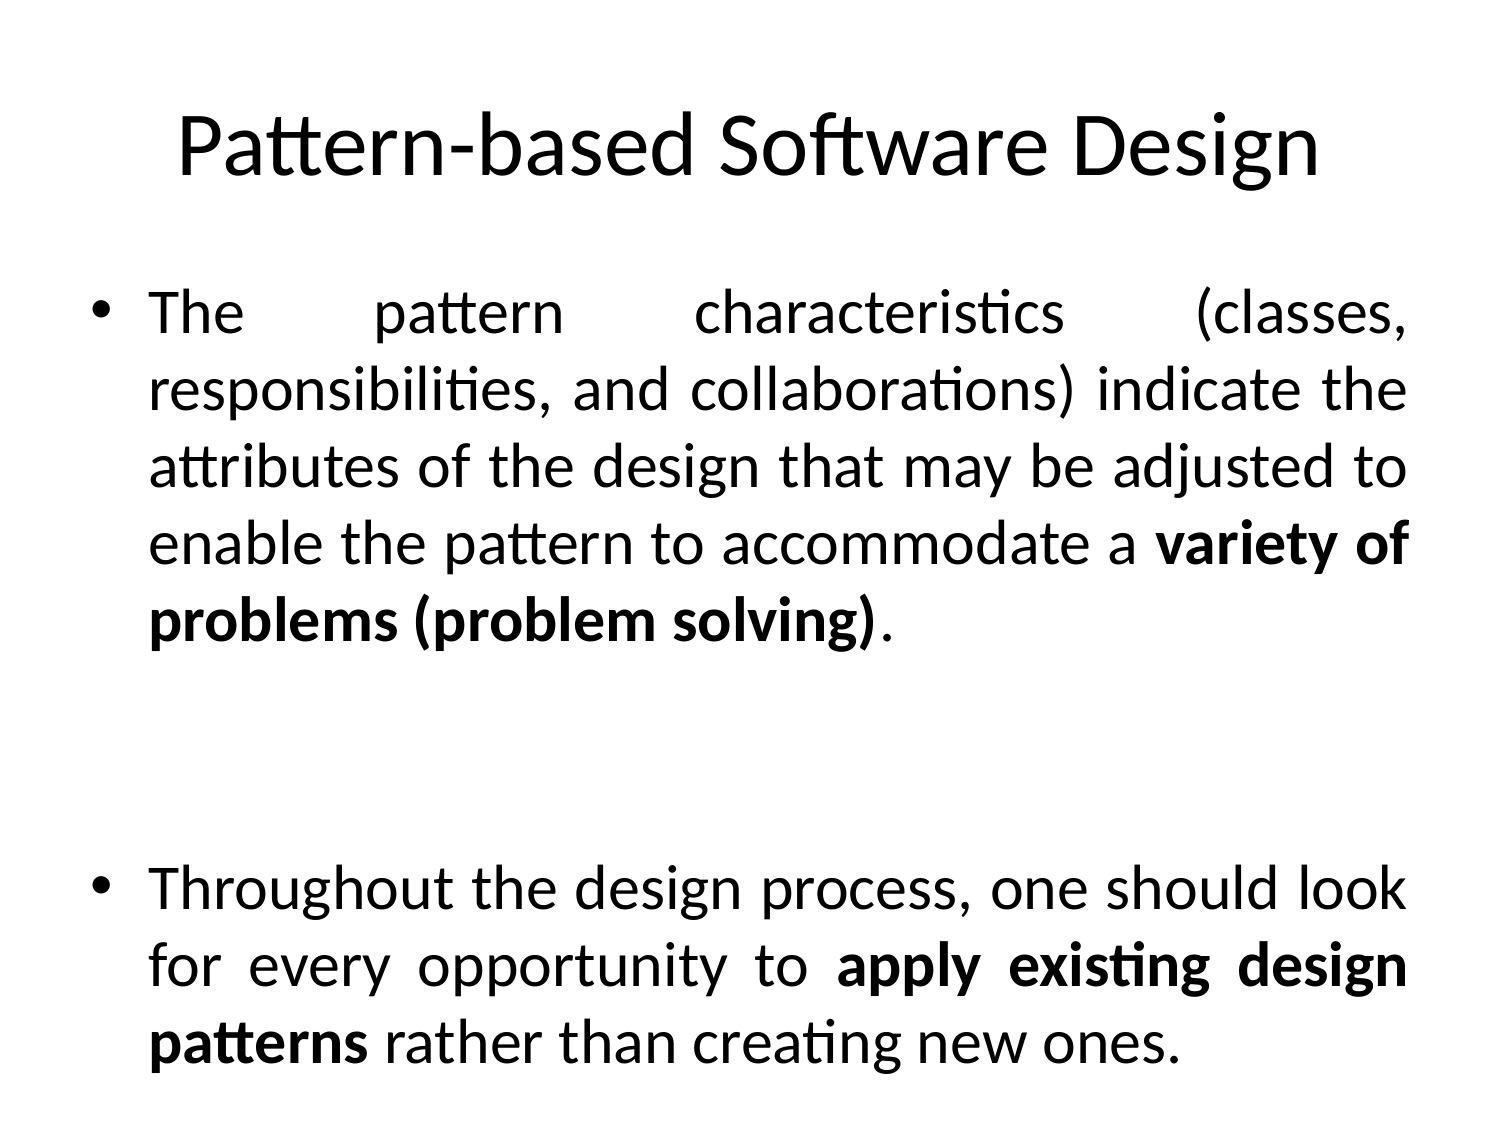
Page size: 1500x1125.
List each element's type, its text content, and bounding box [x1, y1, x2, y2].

list The pattern characteristics (classes, responsibilities, and collaborations) indicate the attributes of the design that may be adjusted to enable the pattern to accommodate a variety of problems (problem solving). Throughout the design process, one should look for every opportunity to apply existing design patterns rather than creating new ones. [75, 262, 1425, 1100]
title Pattern-based Software Design [75, 45, 1425, 233]
